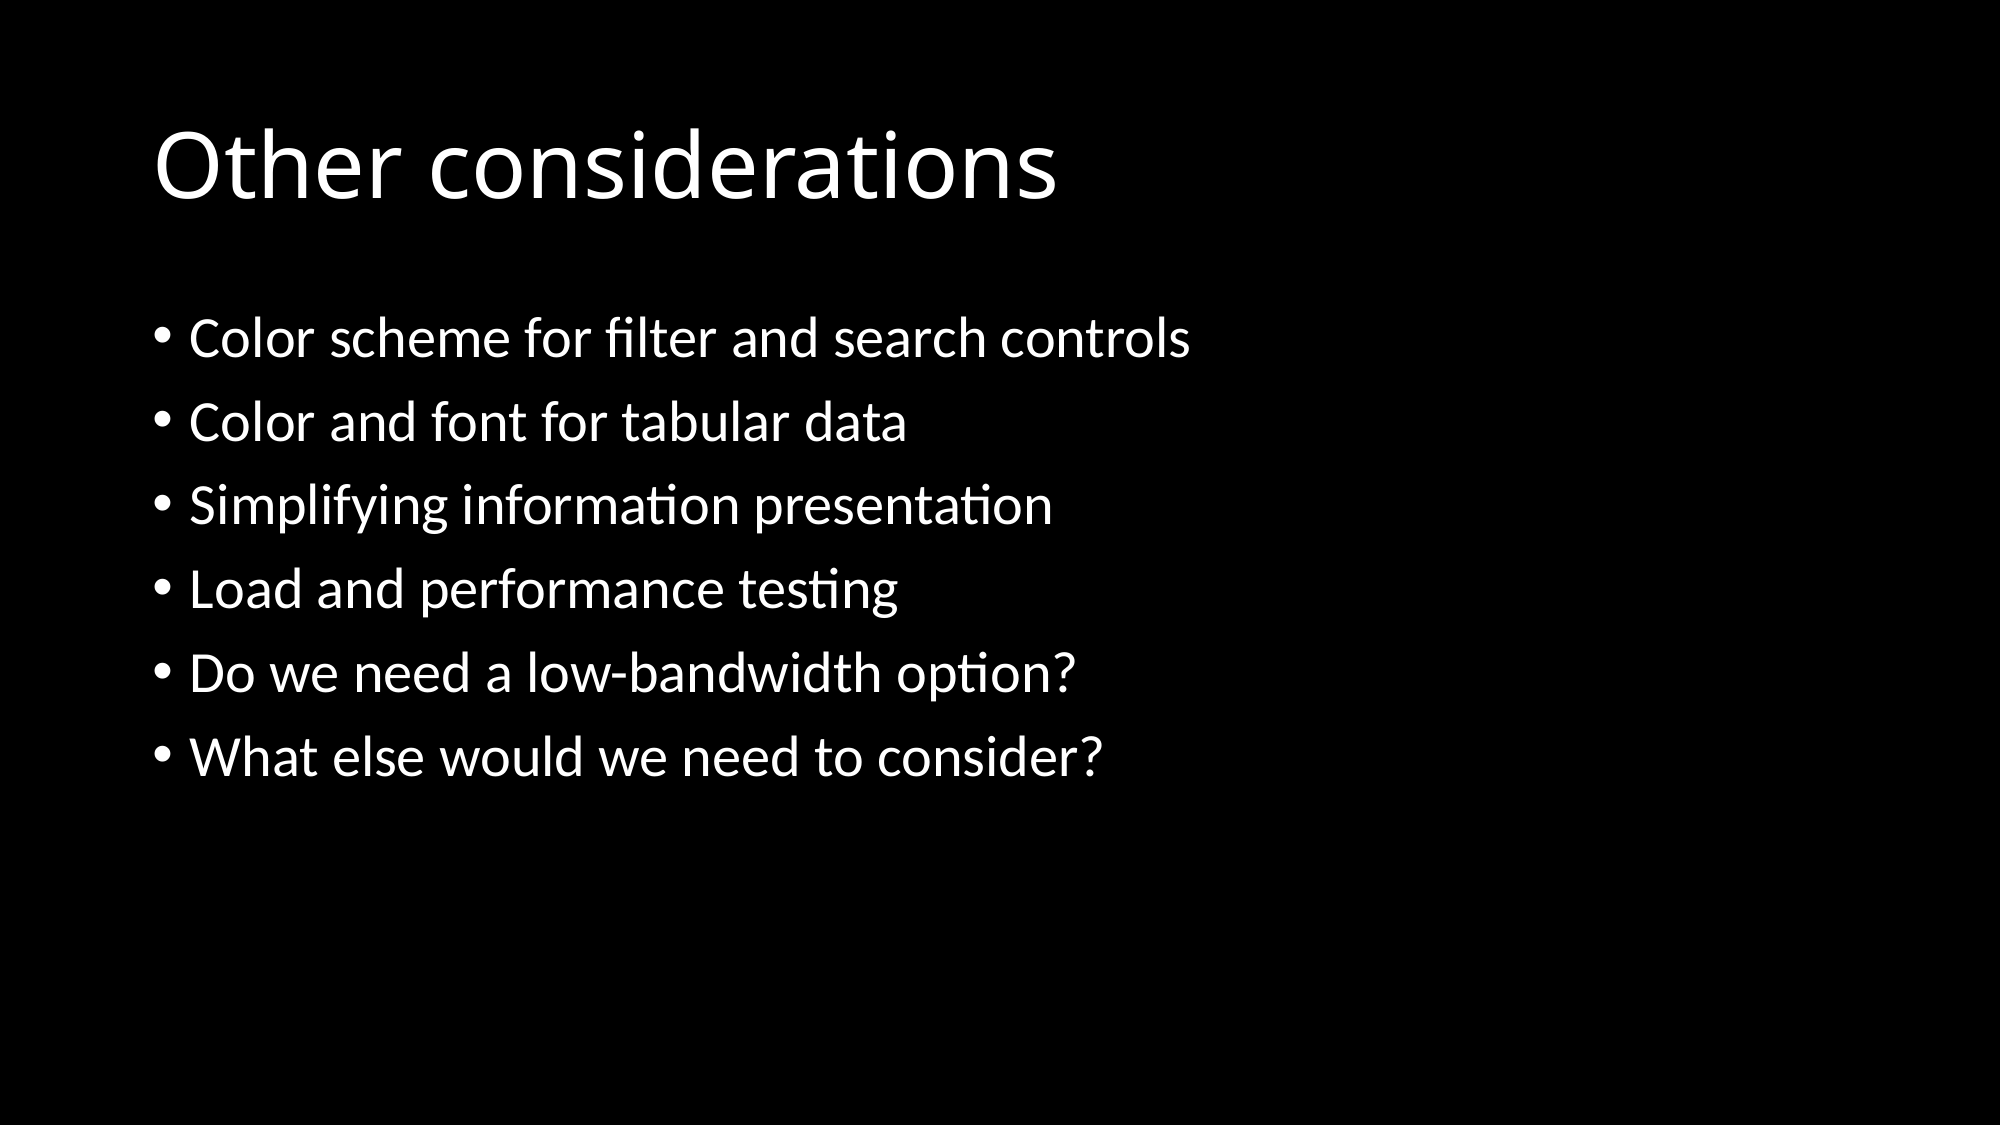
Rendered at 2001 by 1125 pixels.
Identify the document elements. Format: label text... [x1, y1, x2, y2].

list Color scheme for filter and search controls Color and font for tabular data Simplifying information presentation Load and performance testing Do we need a low-bandwidth option? What else would we need to consider? [137, 299, 1863, 1014]
title Other considerations [137, 59, 1863, 278]
